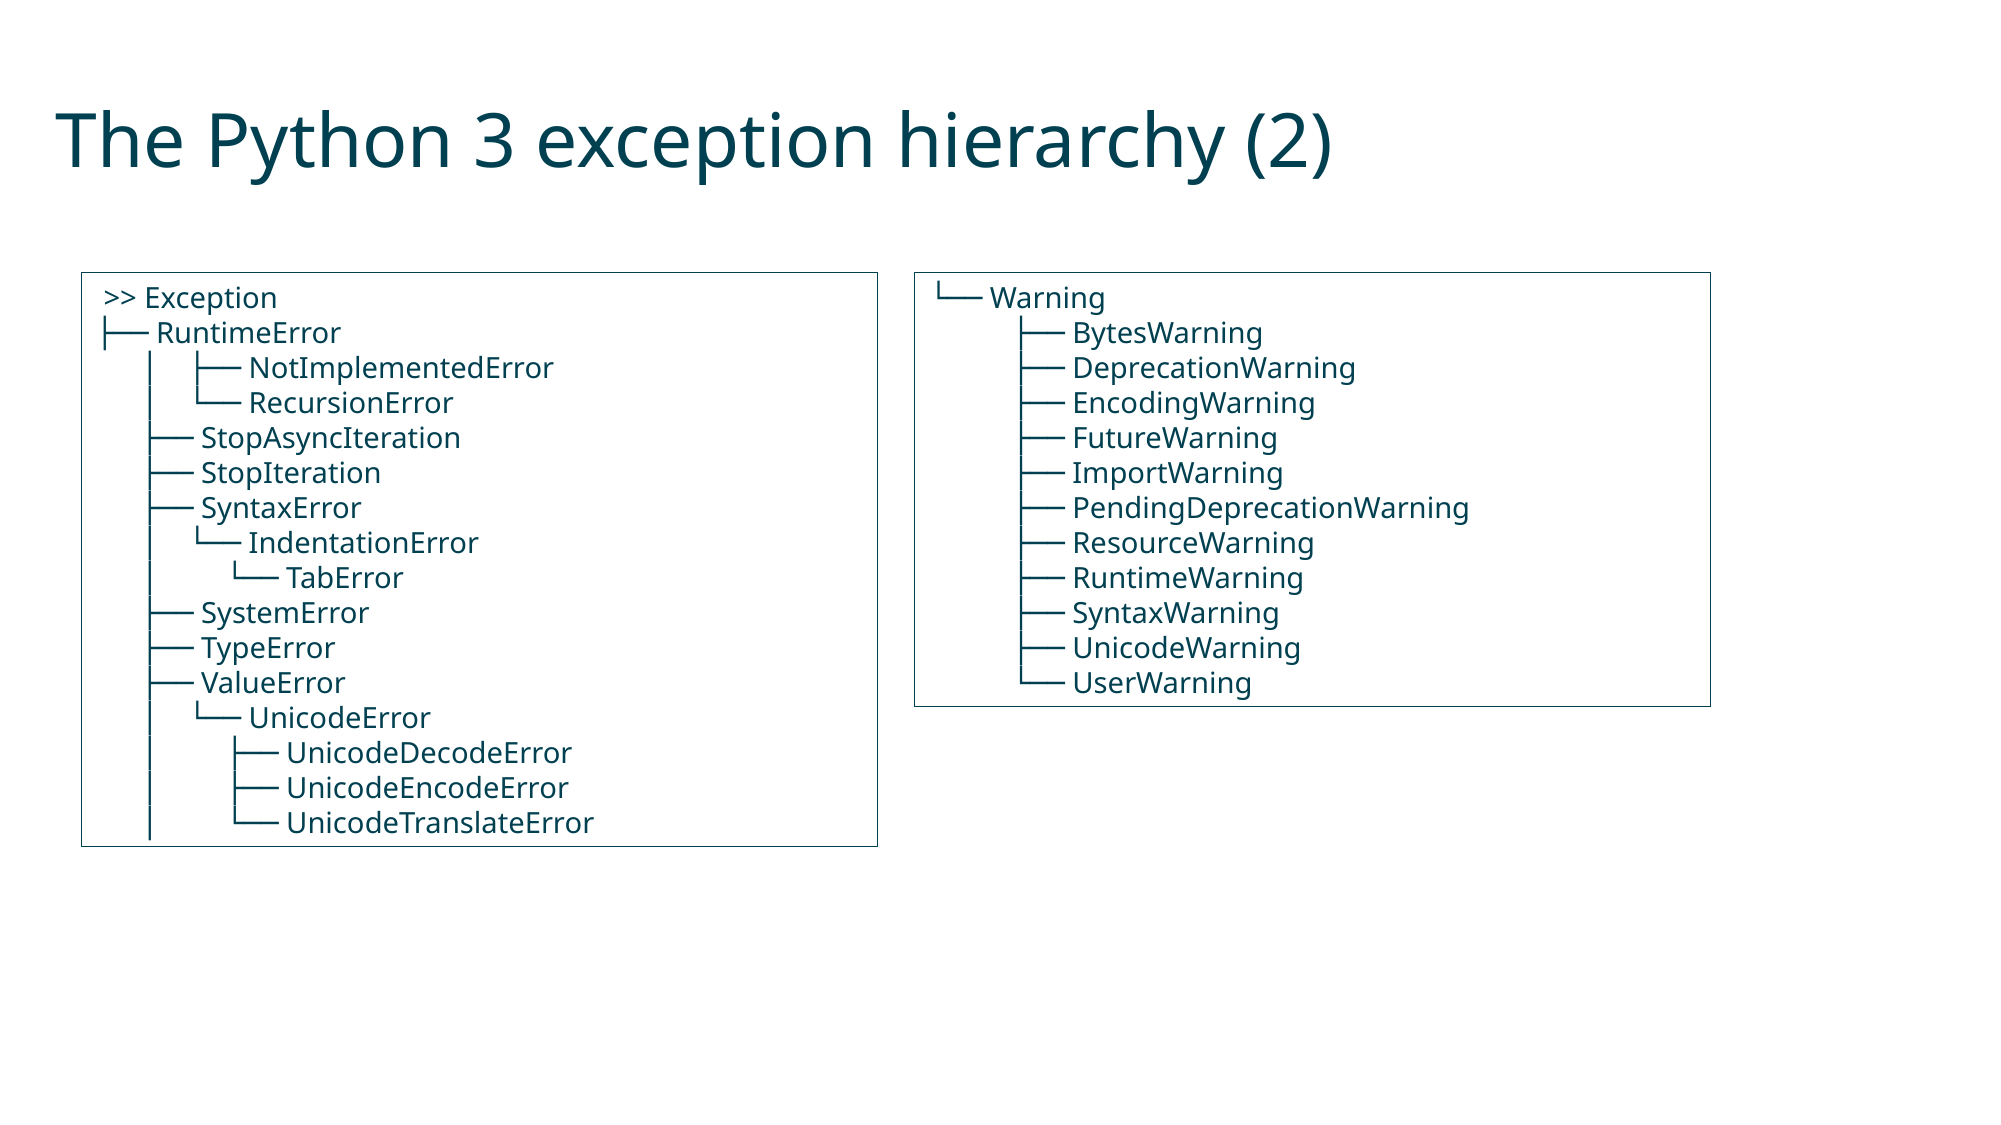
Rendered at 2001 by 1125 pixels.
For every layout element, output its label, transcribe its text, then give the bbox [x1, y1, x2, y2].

text_box >> Exception ├── RuntimeError │ ├── NotImplementedError │ └── RecursionError ├── StopAsyncIteration ├── StopIteration ├── SyntaxError │ └── IndentationError │ └── TabError ├── SystemError ├── TypeError ├── ValueError │ └── UnicodeError │ ├── UnicodeDecodeError │ ├── UnicodeEncodeError │ └── UnicodeTranslateError [81, 272, 878, 847]
title The Python 3 exception hierarchy (2) [55, 92, 1946, 225]
text_box └── Warning ├── BytesWarning ├── DeprecationWarning ├── EncodingWarning ├── FutureWarning ├── ImportWarning ├── PendingDeprecationWarning ├── ResourceWarning ├── RuntimeWarning ├── SyntaxWarning ├── UnicodeWarning └── UserWarning [914, 272, 1711, 707]
